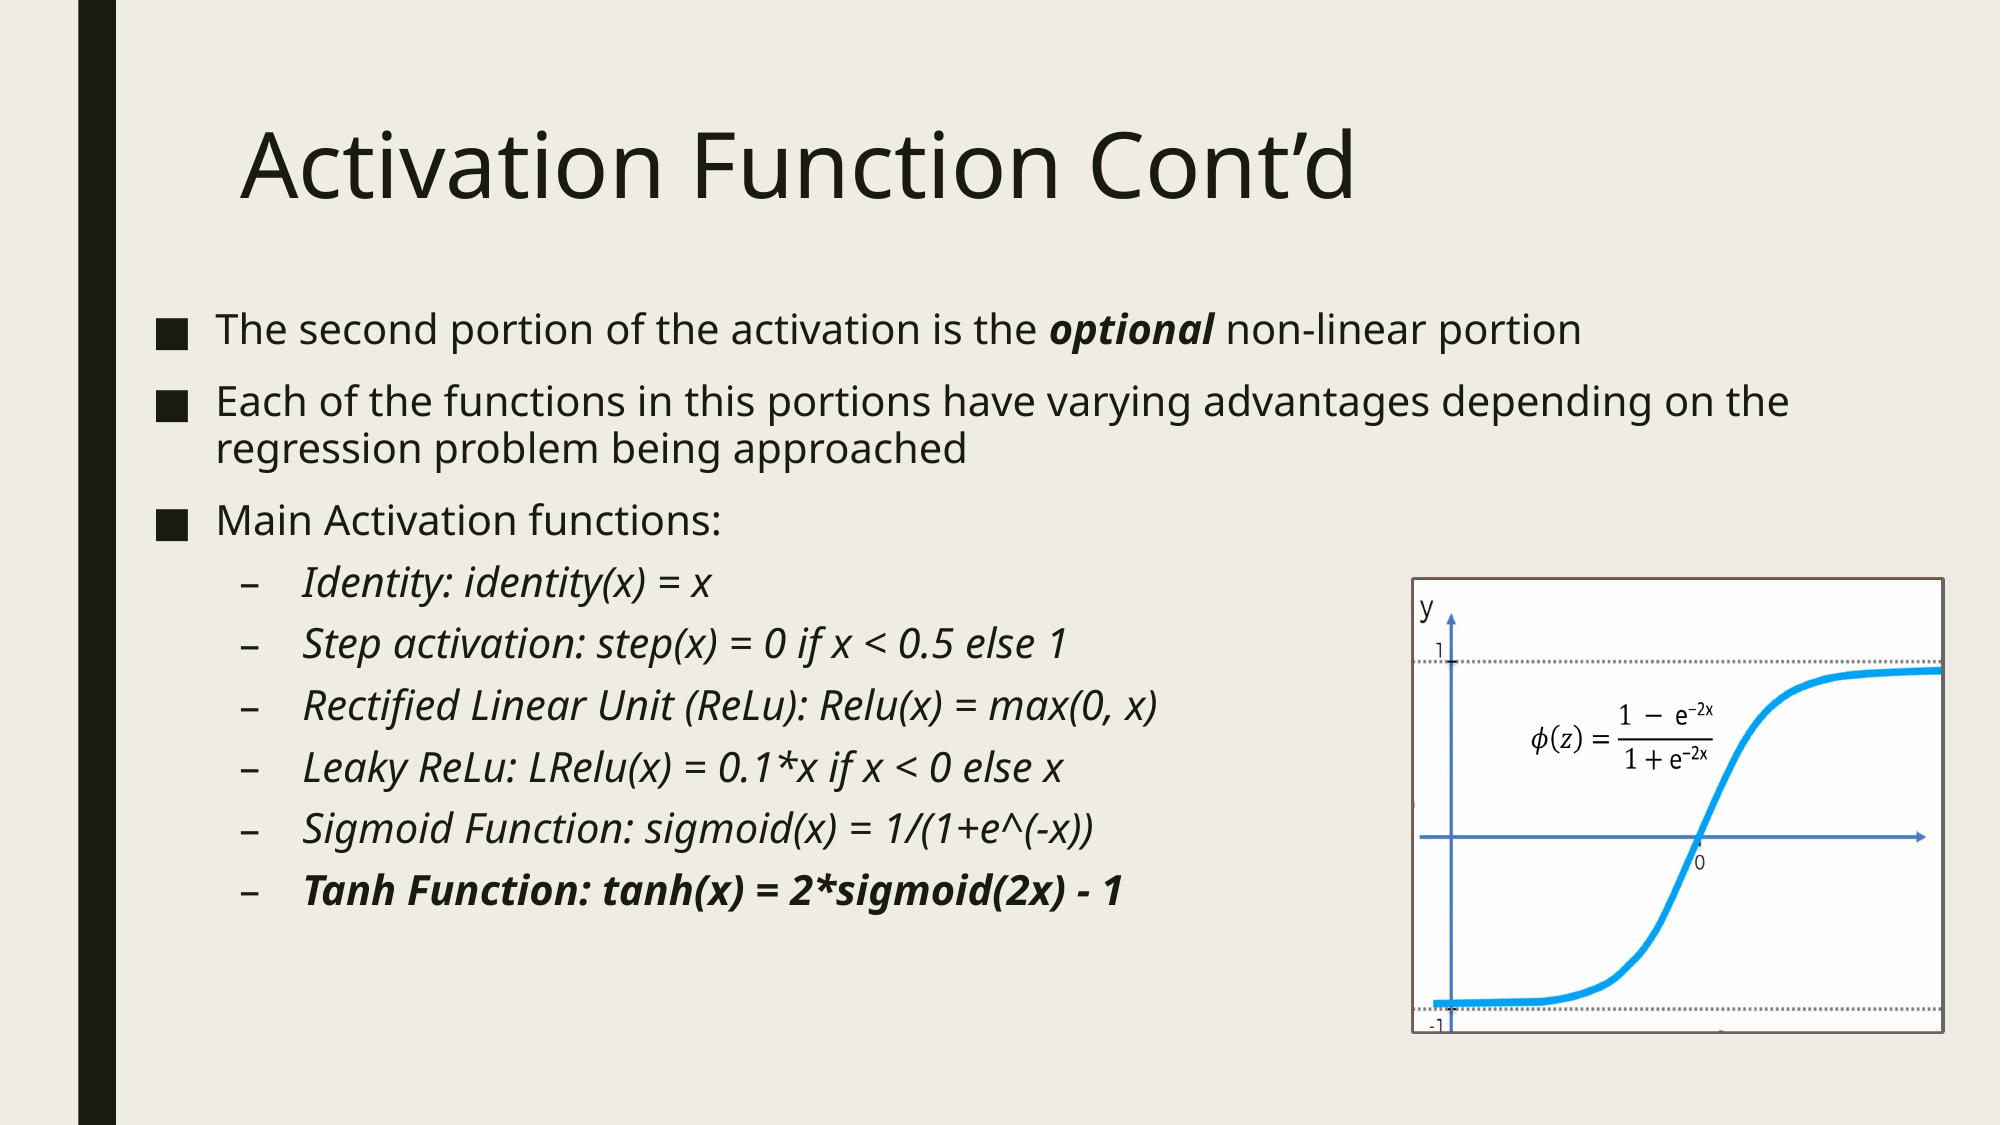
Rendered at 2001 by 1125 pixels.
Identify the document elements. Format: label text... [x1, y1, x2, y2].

text_box [1411, 577, 1945, 1034]
picture [1413, 579, 1941, 1032]
list The second portion of the activation is the optional non-linear portion Each of the functions in this portions have varying advantages depending on the regression problem being approached Main Activation functions: Identity: identity(x) = x Step activation: step(x) = 0 if x < 0.5 else 1 Rectified Linear Unit (ReLu): Relu(x) = max(0, x) Leaky ReLu: LRelu(x) = 0.1*x if x < 0 else x Sigmoid Function: sigmoid(x) = 1/(1+e^(-x)) Tanh Function: tanh(x) = 2*sigmoid(2x) - 1 [137, 299, 1906, 997]
text_box [974, 537, 1234, 796]
title Activation Function Cont’d [225, 112, 1800, 299]
